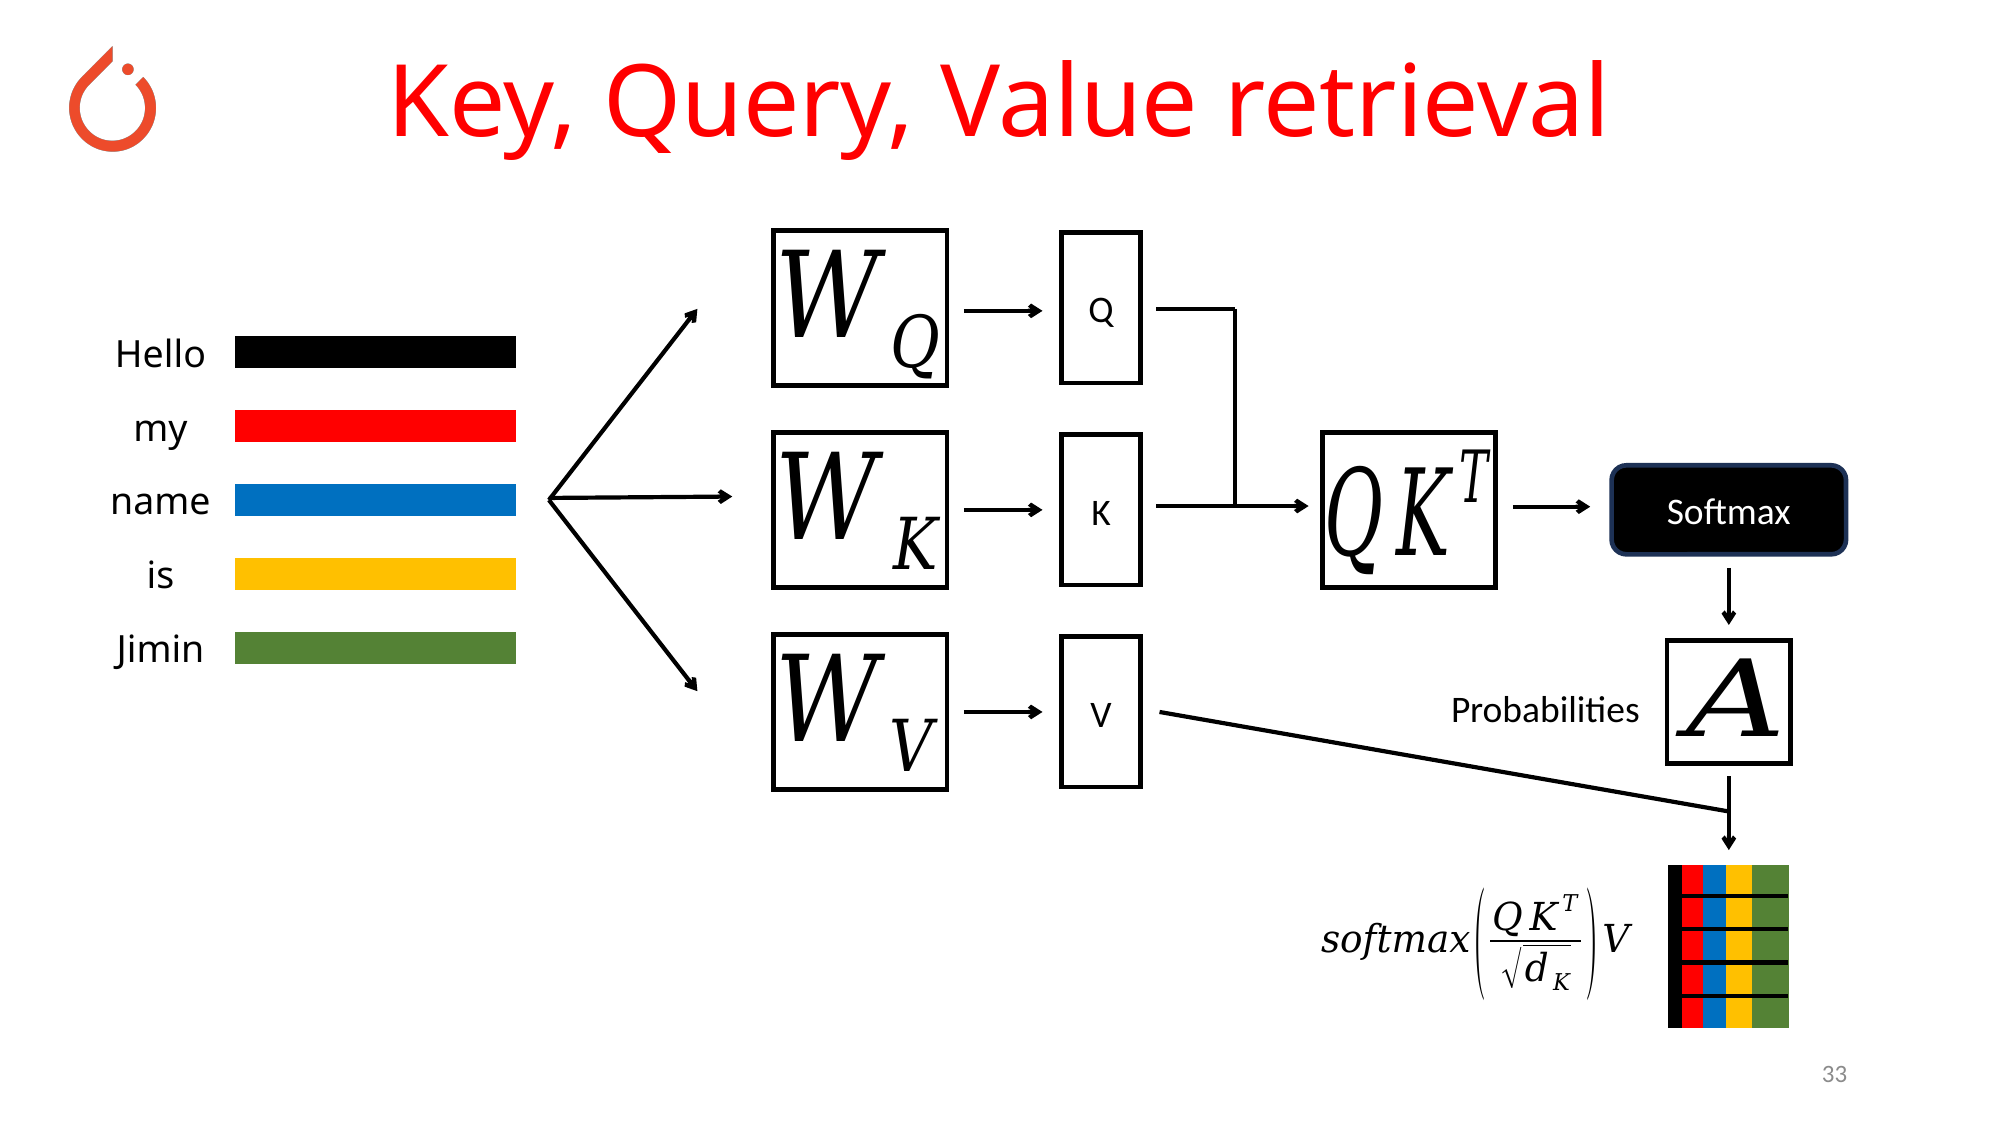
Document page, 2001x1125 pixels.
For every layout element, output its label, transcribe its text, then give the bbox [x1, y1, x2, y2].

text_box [1669, 866, 1789, 895]
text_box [548, 308, 698, 496]
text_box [84, 322, 516, 678]
text_box V [1061, 636, 1141, 788]
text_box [1669, 896, 1789, 929]
text_box Probabilities [1428, 677, 1663, 711]
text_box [548, 500, 698, 692]
picture [69, 46, 156, 152]
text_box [1669, 996, 1789, 1027]
text_box Key, Query, Value retrieval [136, 3, 1862, 166]
slide_number 33 [1412, 1042, 1863, 1103]
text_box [1159, 711, 1729, 812]
text_box Softmax [1610, 464, 1848, 556]
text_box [1669, 930, 1789, 962]
text_box Q [1061, 232, 1141, 384]
text_box K [1061, 434, 1141, 586]
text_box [1669, 963, 1789, 995]
